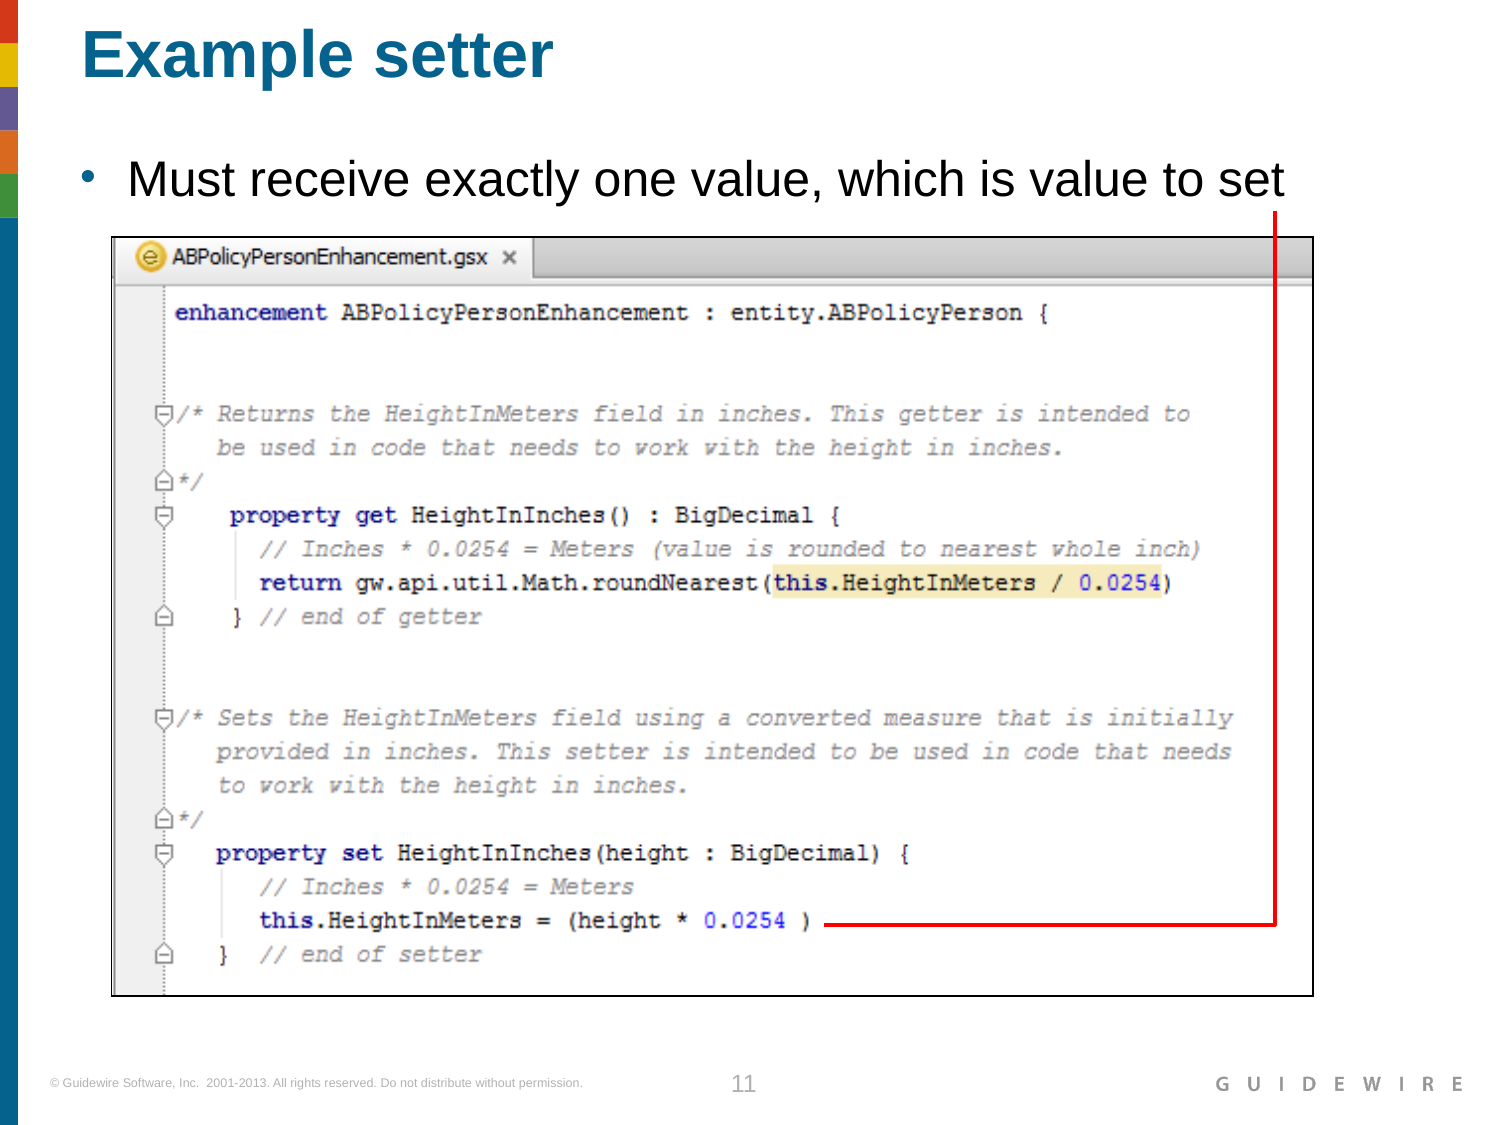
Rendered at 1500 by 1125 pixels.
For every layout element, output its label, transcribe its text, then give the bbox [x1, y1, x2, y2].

title Example setter [81, 19, 1446, 142]
picture [1215, 1073, 1480, 1096]
text_box [1263, 211, 1276, 229]
list Must receive exactly one value, which is value to set [80, 146, 1445, 245]
picture [111, 236, 1313, 996]
